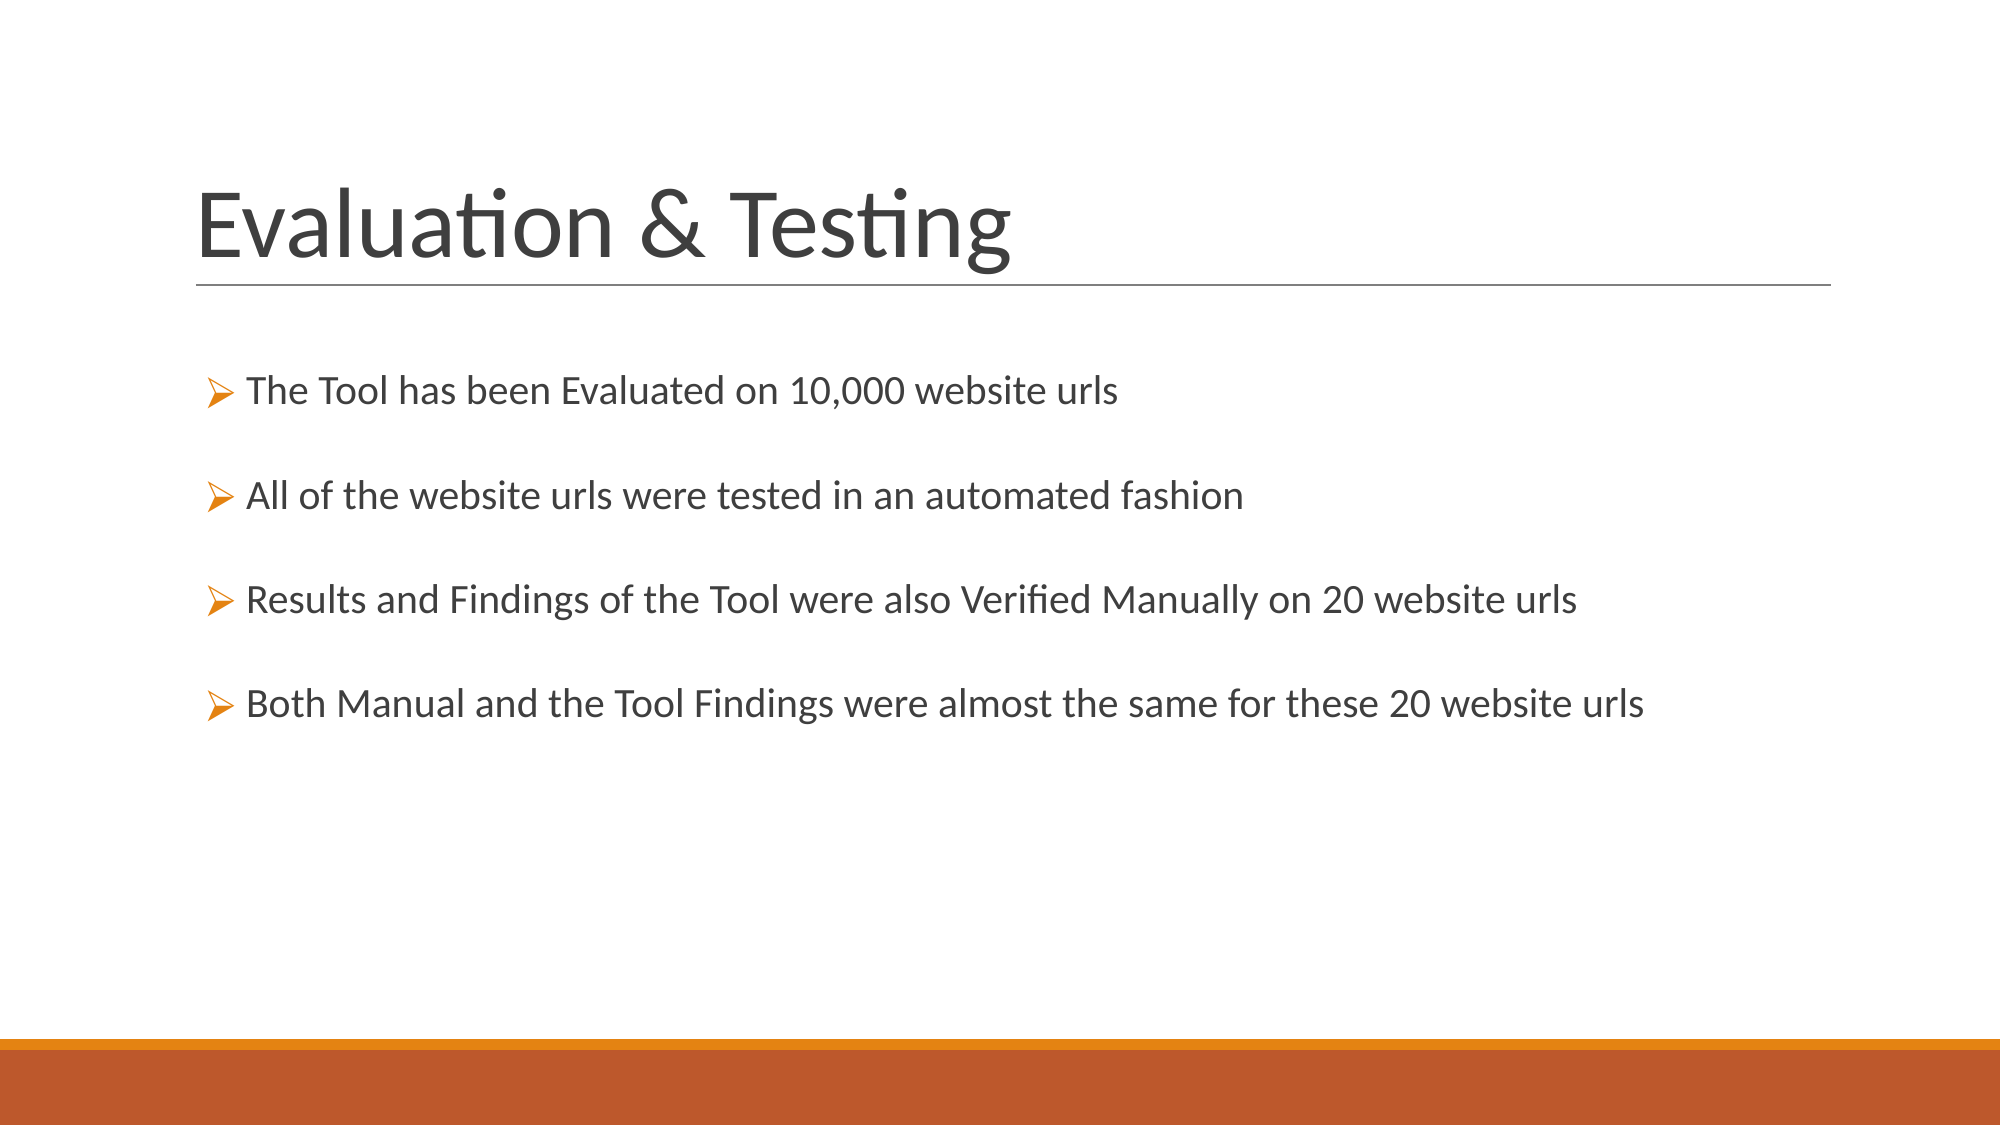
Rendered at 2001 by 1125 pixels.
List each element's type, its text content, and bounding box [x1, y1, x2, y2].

title Evaluation & Testing [180, 47, 1830, 285]
list The Tool has been Evaluated on 10,000 website urls All of the website urls were tested in an automated fashion Results and Findings of the Tool were also Verified Manually on 20 website urls Both Manual and the Tool Findings were almost the same for these 20 website urls [205, 330, 1856, 991]
